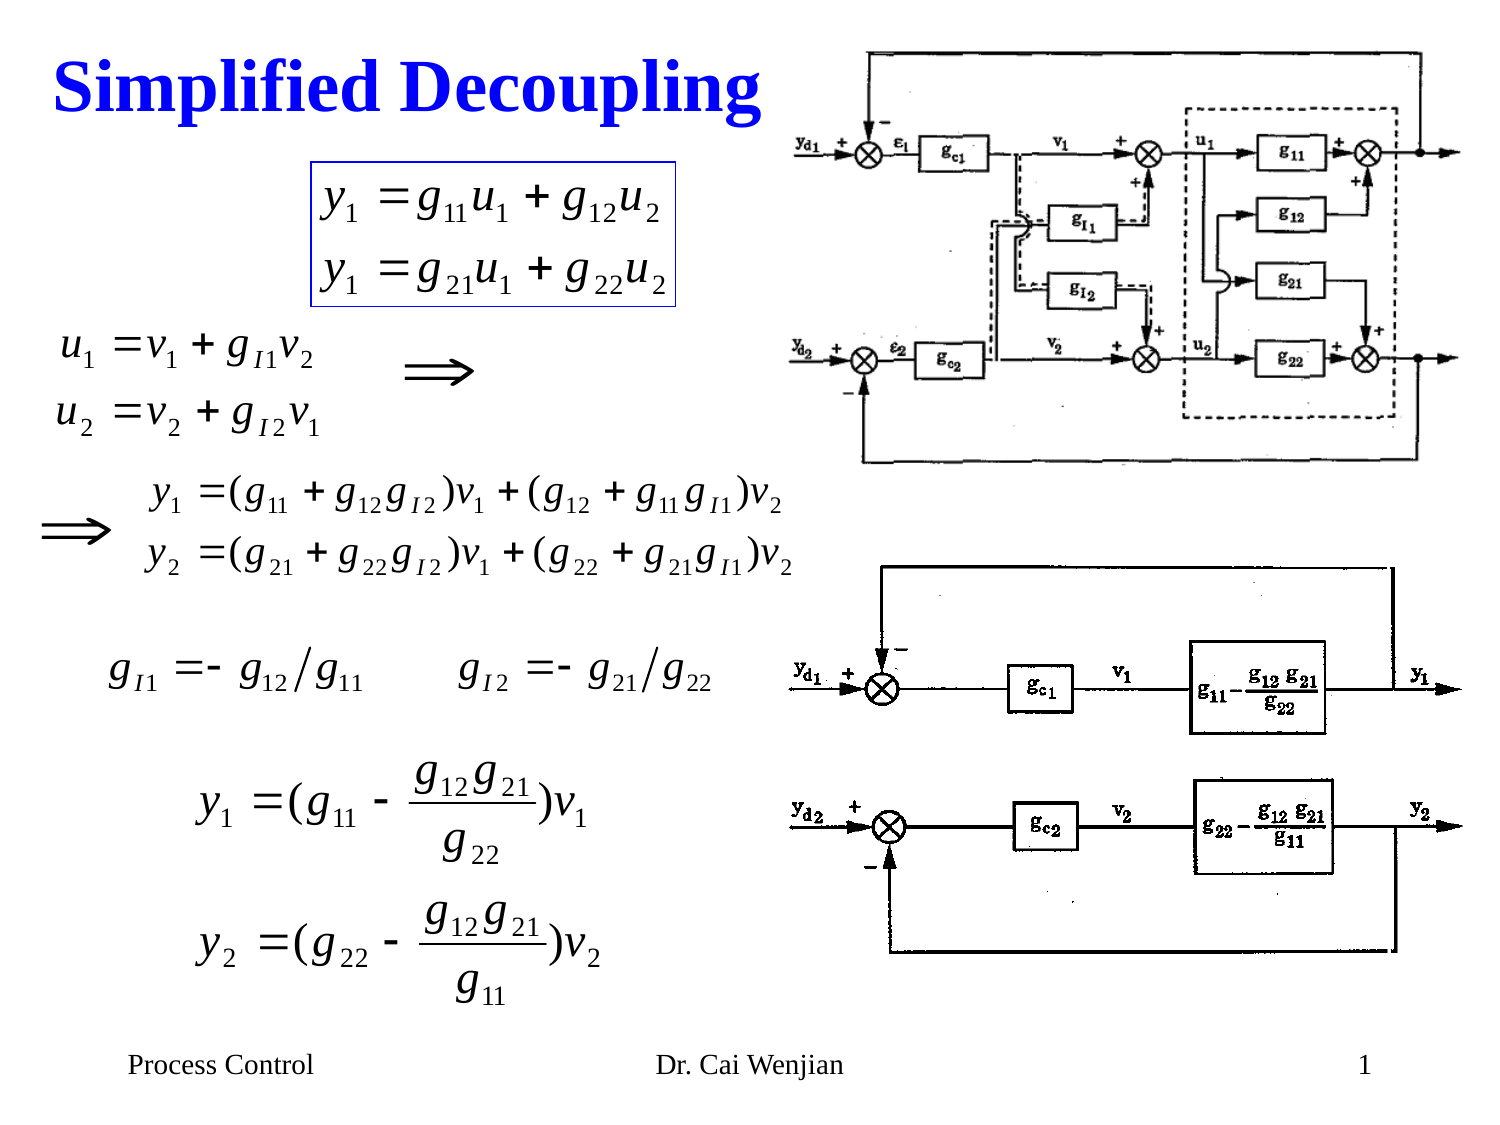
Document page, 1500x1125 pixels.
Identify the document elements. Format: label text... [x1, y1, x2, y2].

text_box Simplified Decoupling [37, 24, 1313, 138]
picture [787, 562, 1463, 736]
footer Dr. Cai Wenjian [512, 1024, 988, 1101]
picture [787, 774, 1463, 957]
slide_number 1 [1074, 1024, 1388, 1101]
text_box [99, 637, 376, 702]
picture [787, 37, 1476, 470]
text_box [24, 499, 151, 569]
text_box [187, 737, 611, 1016]
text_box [449, 637, 726, 703]
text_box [137, 462, 801, 585]
slide_number Process Control [112, 1024, 426, 1101]
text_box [49, 312, 326, 447]
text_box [387, 341, 513, 411]
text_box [311, 162, 676, 307]
